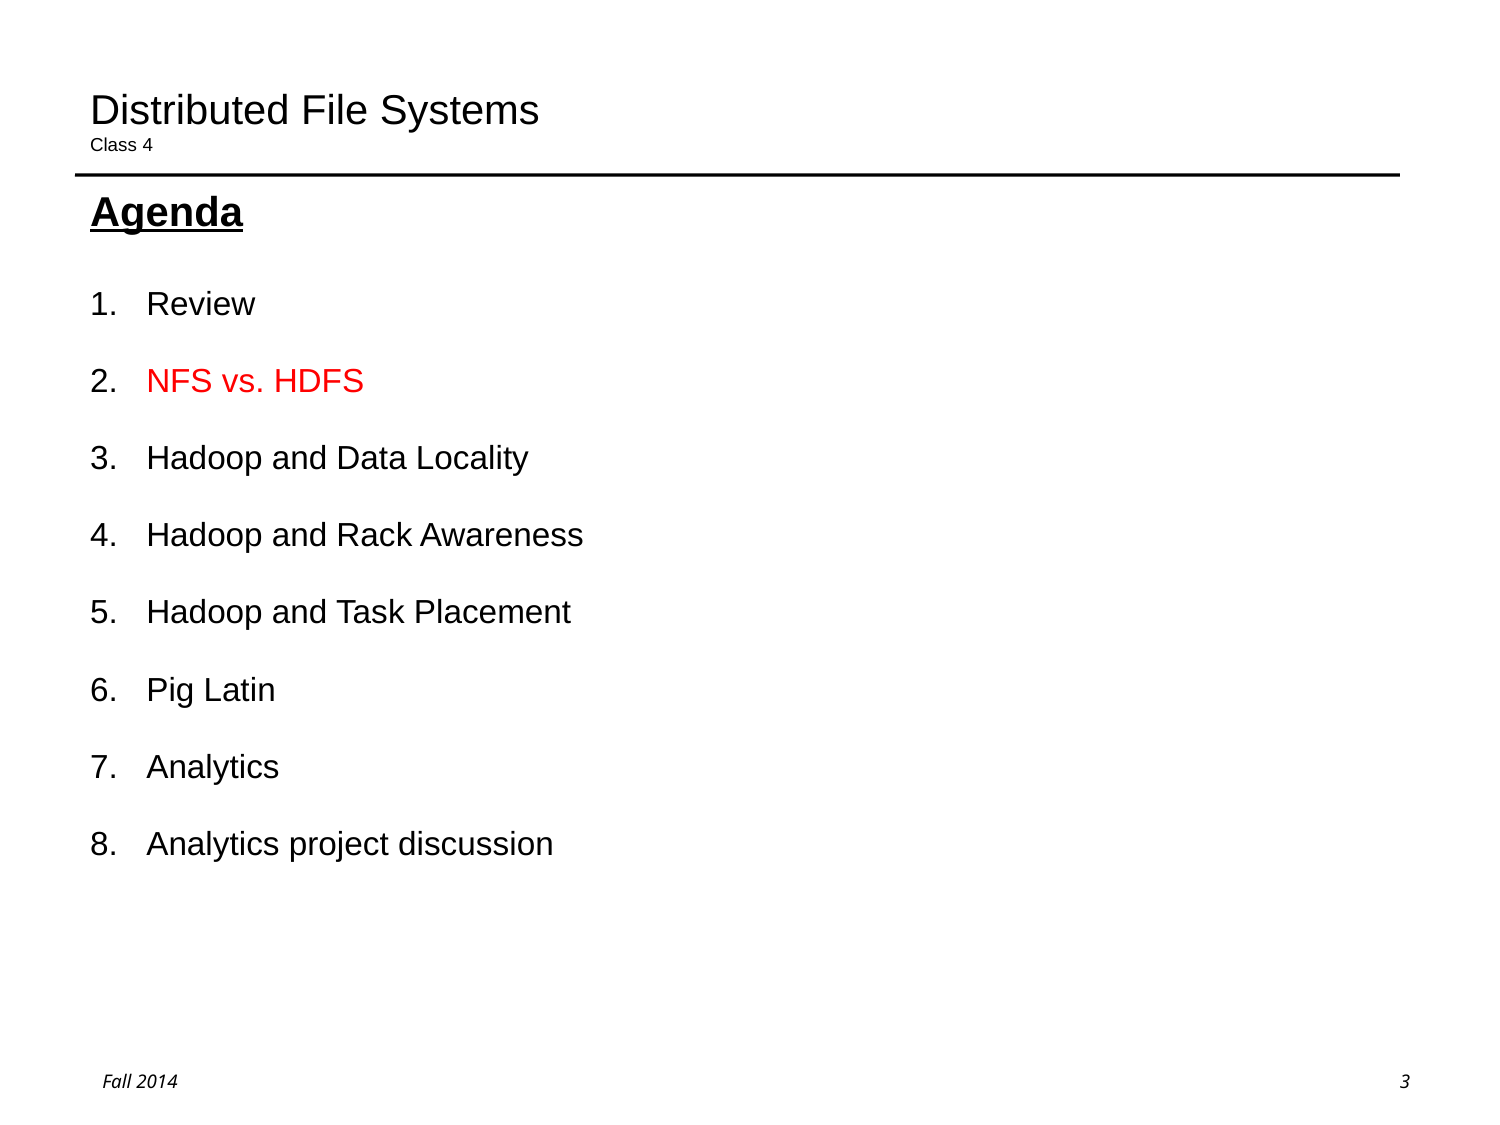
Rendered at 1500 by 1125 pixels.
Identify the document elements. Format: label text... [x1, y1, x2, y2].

title Distributed File Systems Class 4 [75, 45, 1425, 163]
slide_number 3 [1074, 1062, 1425, 1100]
list Agenda Review NFS vs. HDFS Hadoop and Data Locality Hadoop and Rack Awareness Hadoop and Task Placement Pig Latin Analytics Analytics project discussion [75, 187, 1425, 1006]
